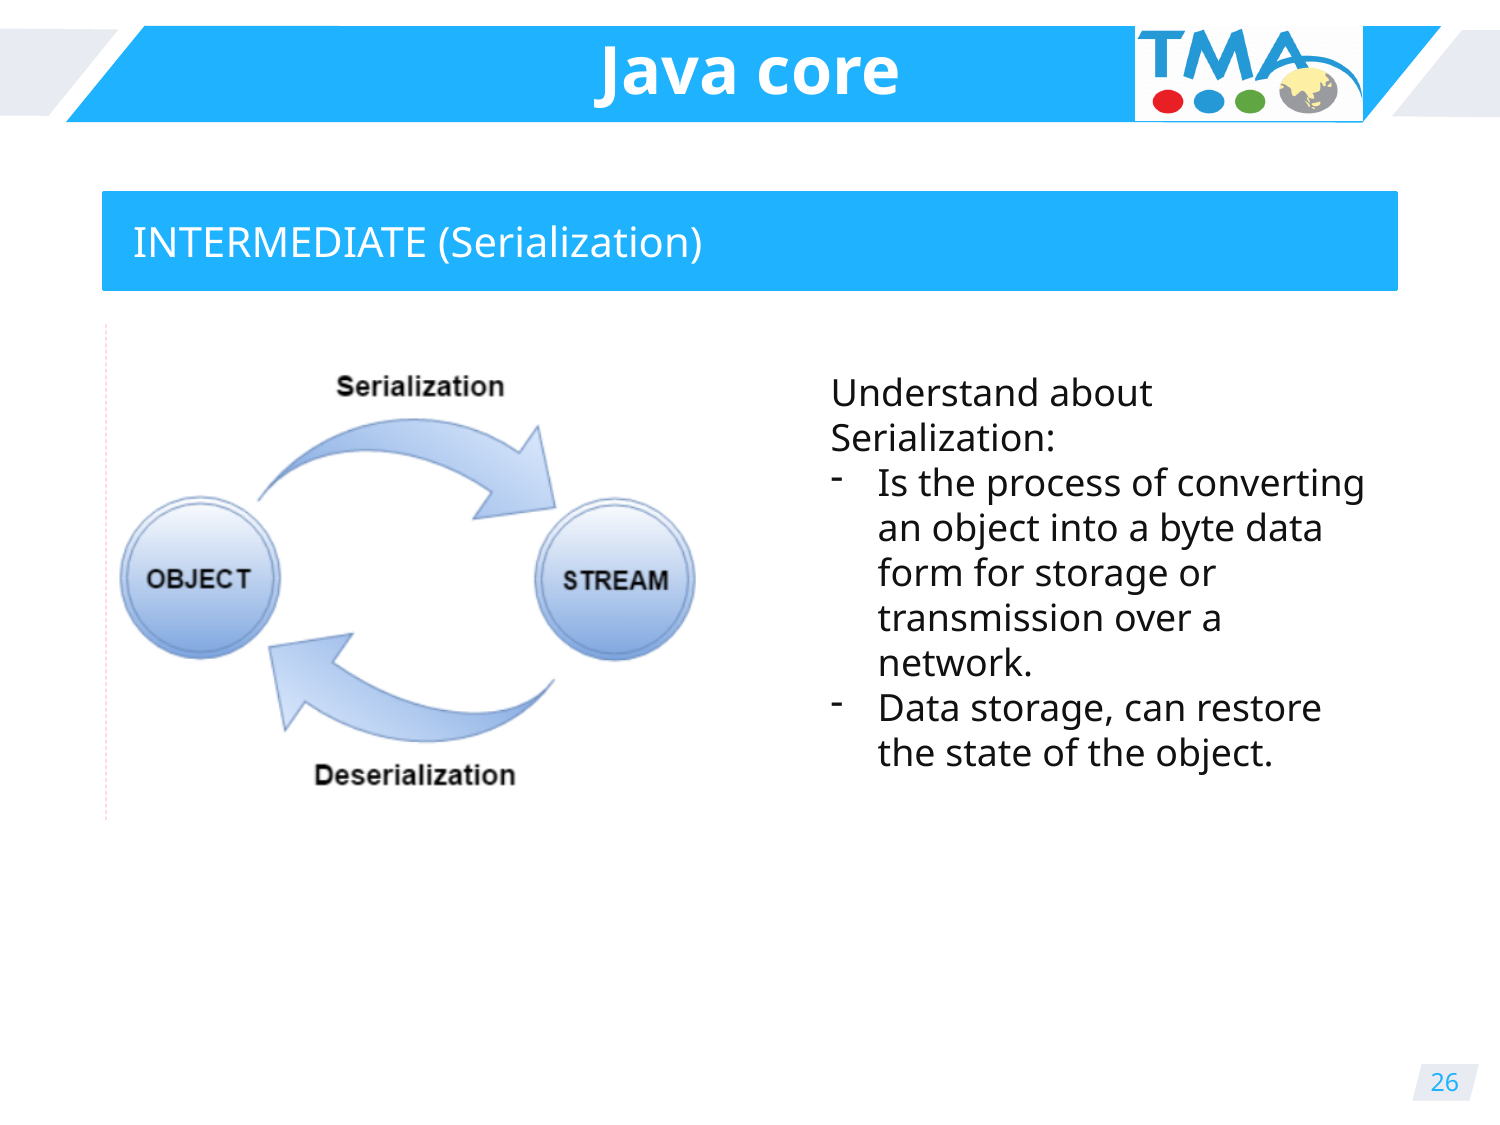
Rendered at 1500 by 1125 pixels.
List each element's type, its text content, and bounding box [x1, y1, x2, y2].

picture [103, 324, 738, 820]
title Java core [103, 25, 1135, 121]
slide_number 26 [1411, 1064, 1479, 1103]
list INTERMEDIATE (Serialization) [102, 191, 1398, 291]
title Java core [1363, 25, 1397, 121]
picture [1135, 25, 1363, 121]
text_box Understand about Serialization: Is the process of converting an object into a byte data form for storage or transmission over a network. Data storage, can restore the state of the object. [815, 361, 1397, 782]
